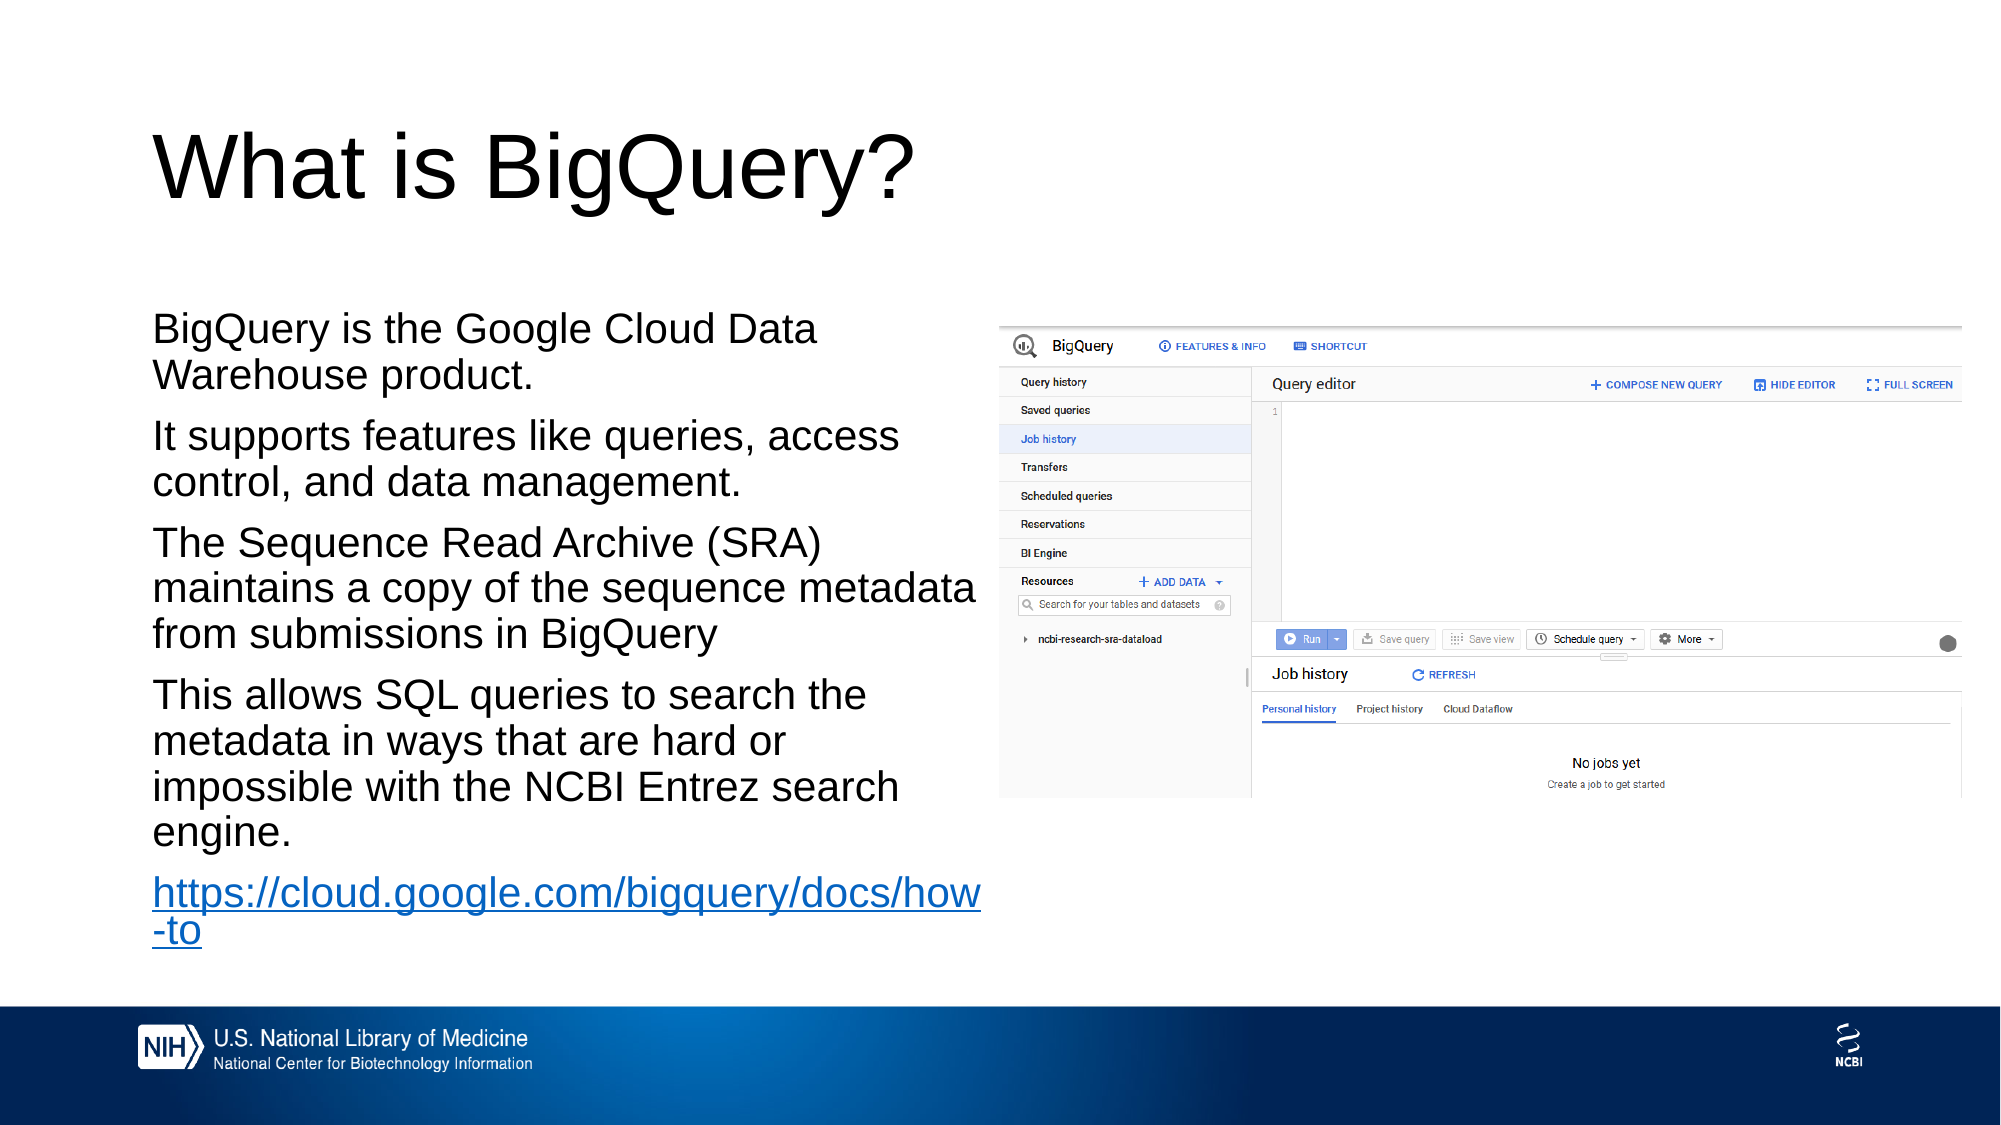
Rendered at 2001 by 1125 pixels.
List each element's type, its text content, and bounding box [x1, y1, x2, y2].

title What is BigQuery? [137, 59, 1863, 278]
picture [0, 0, 2001, 1125]
list BigQuery is the Google Cloud Data Warehouse product. It supports features like queries, access control, and data management. The Sequence Read Archive (SRA) maintains a copy of the sequence metadata from submissions in BigQuery This allows SQL queries to search the metadata in ways that are hard or impossible with the NCBI Entrez search engine. https://cloud.google.com/bigquery/docs/how-to [137, 299, 1000, 933]
